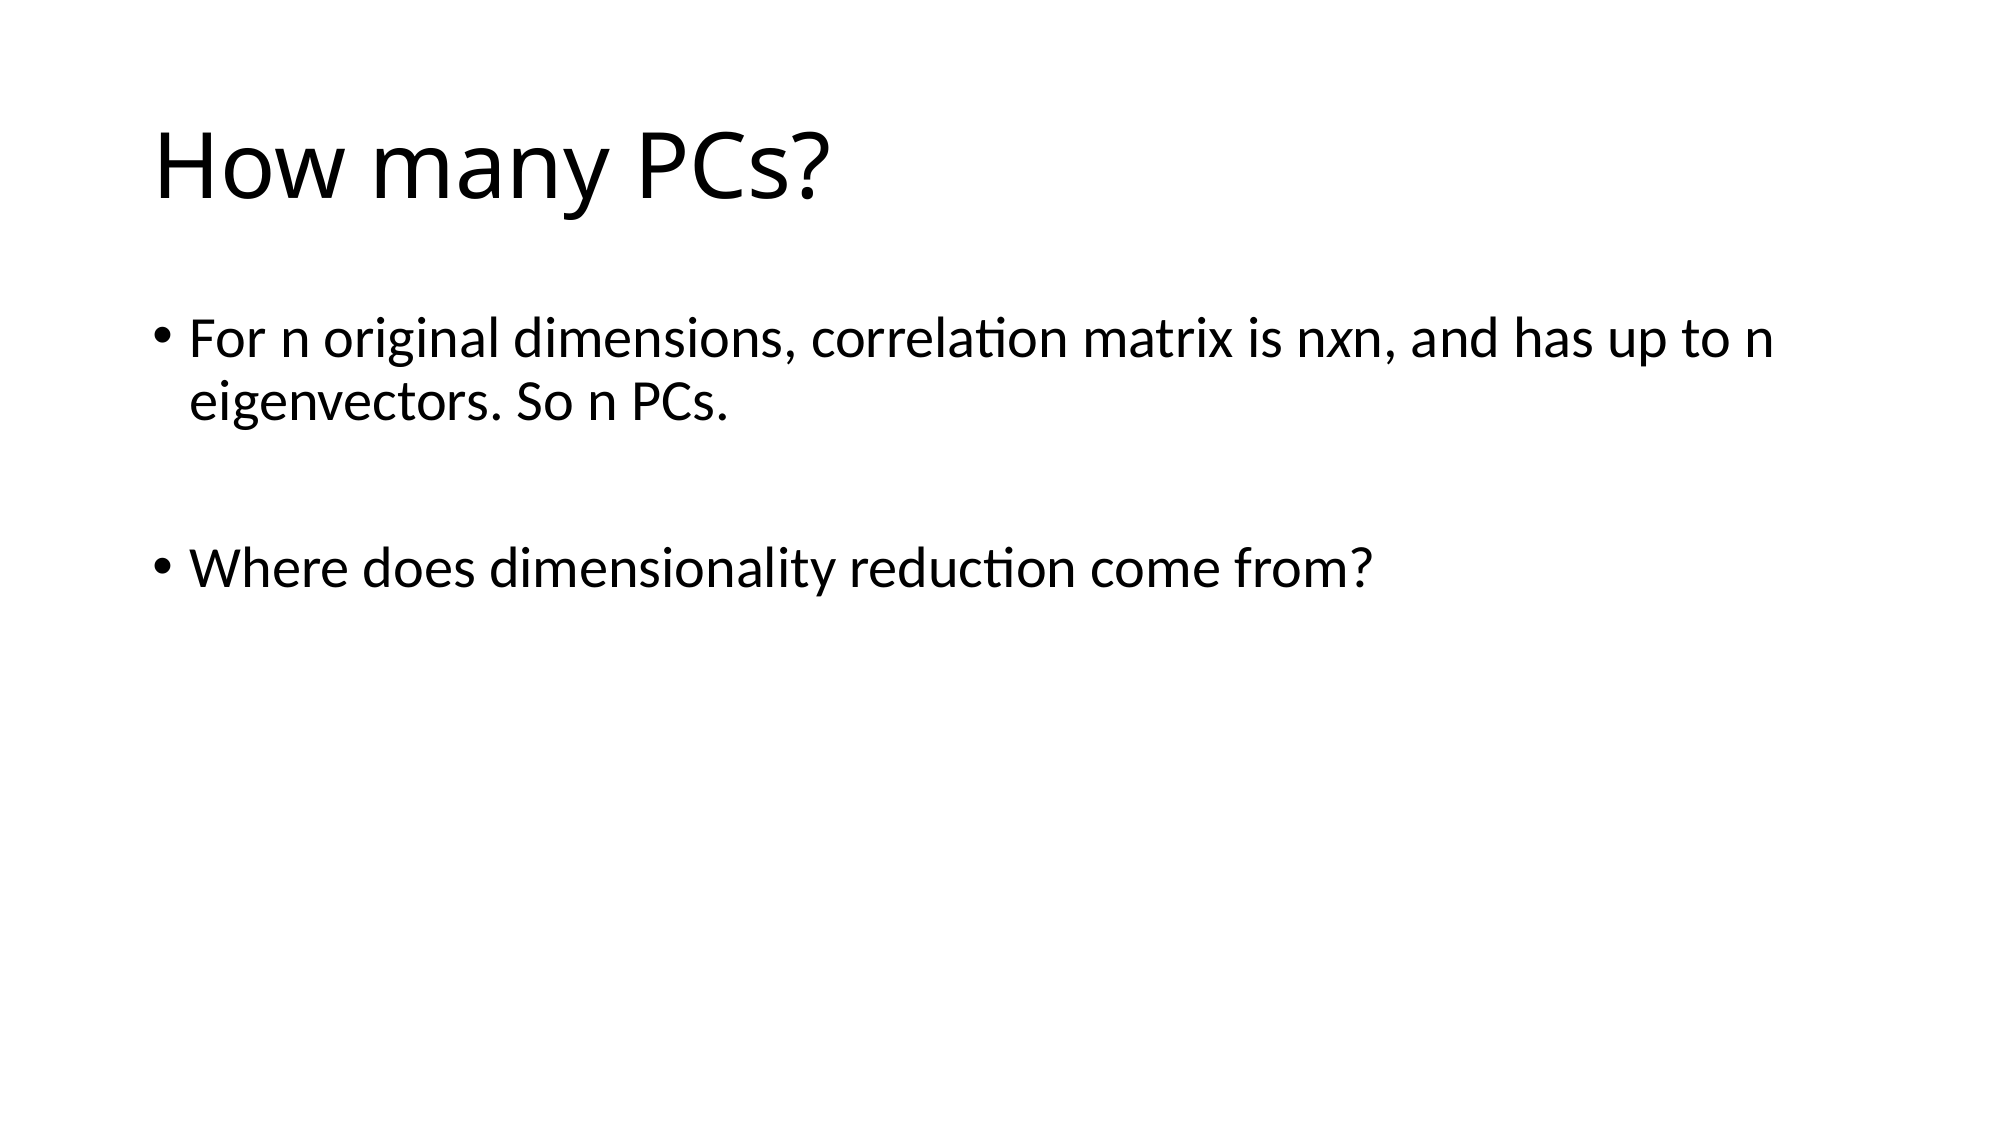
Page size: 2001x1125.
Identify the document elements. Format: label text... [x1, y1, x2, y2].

list For n original dimensions, correlation matrix is nxn, and has up to n eigenvectors. So n PCs. Where does dimensionality reduction come from? [137, 299, 1863, 1014]
title How many PCs? [137, 59, 1863, 278]
